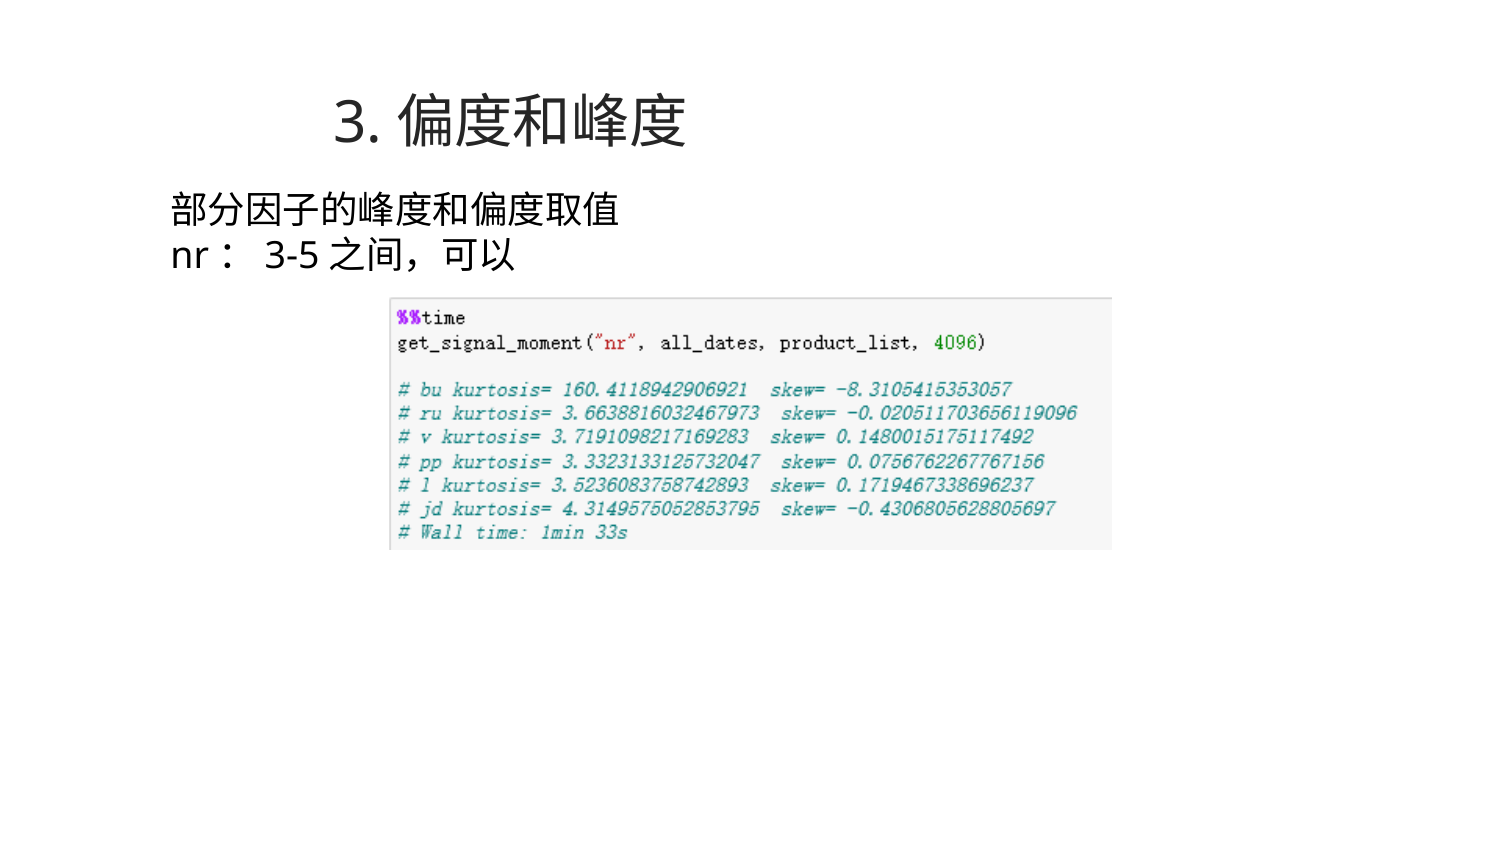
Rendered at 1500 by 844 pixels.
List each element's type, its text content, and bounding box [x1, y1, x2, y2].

title 3.偏度和峰度 [319, 76, 1416, 180]
picture [387, 293, 1112, 551]
text_box 部分因子的峰度和偏度取值 nr：3-5之间，可以 [155, 179, 1332, 284]
